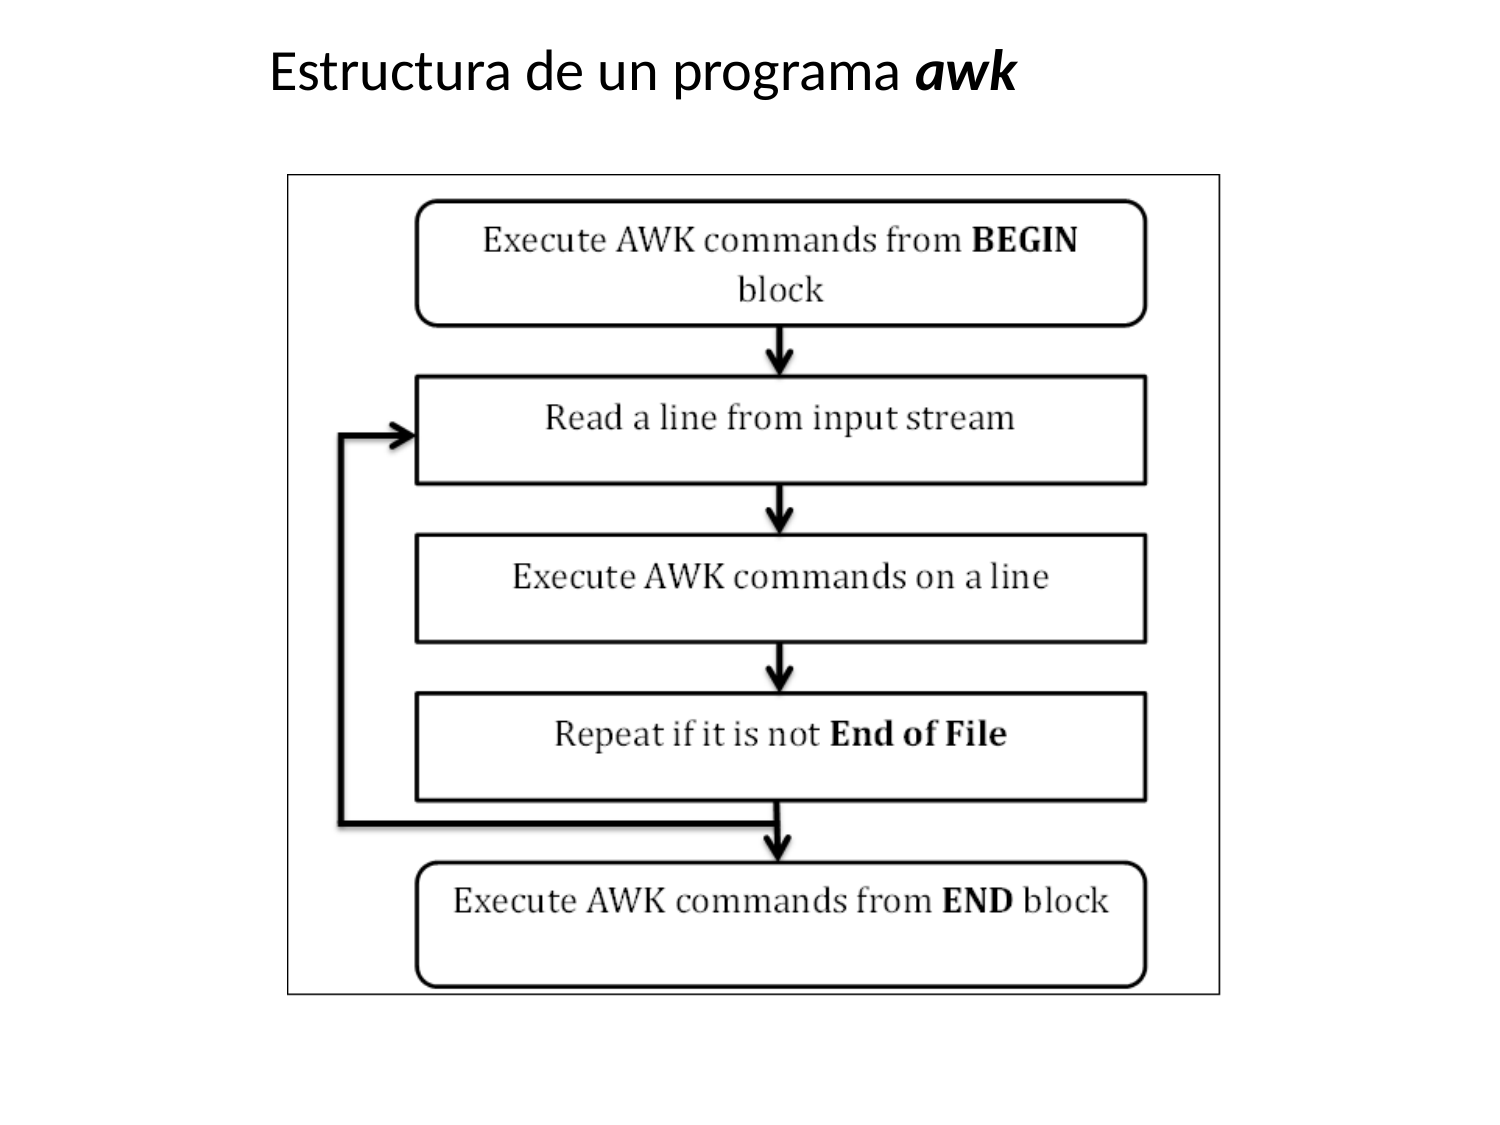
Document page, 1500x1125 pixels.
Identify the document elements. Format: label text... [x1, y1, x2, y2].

text_box Estructura de un programa awk [254, 24, 1033, 110]
picture [287, 174, 1222, 1001]
